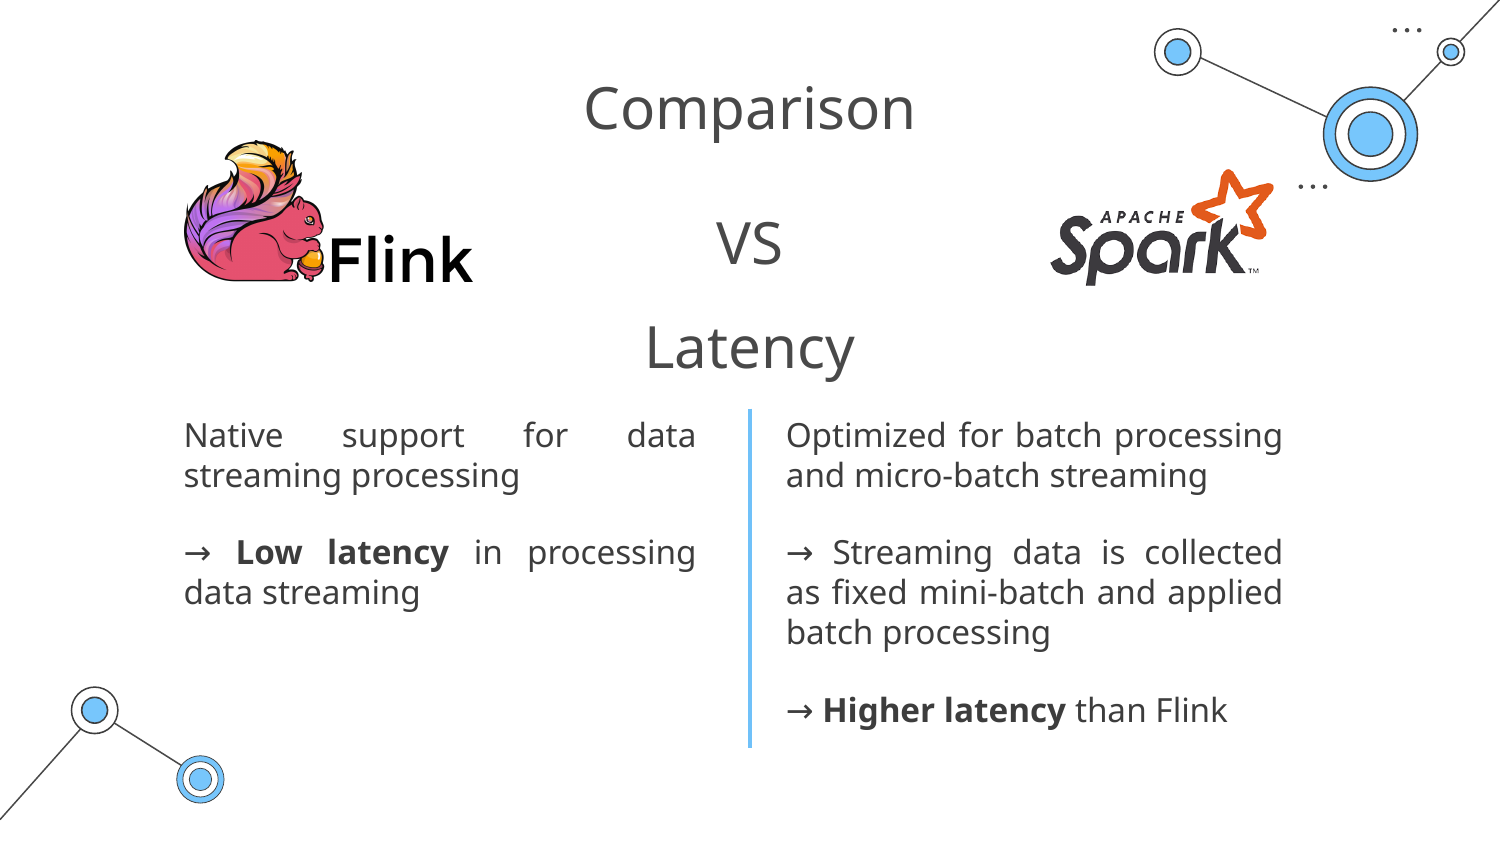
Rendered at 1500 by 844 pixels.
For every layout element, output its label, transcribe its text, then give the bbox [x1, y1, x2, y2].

picture [1050, 169, 1275, 286]
text_box Optimized for batch processing and micro-batch streaming → Streaming data is collected as fixed mini-batch and applied batch processing → Higher latency than Flink [749, 399, 1300, 739]
picture [183, 139, 473, 282]
text_box Latency [494, 295, 1006, 390]
text_box VS [692, 191, 808, 286]
title Comparison [362, 56, 1138, 151]
subtitle Native support for data streaming processing → Low latency in processing data streaming [147, 399, 713, 739]
